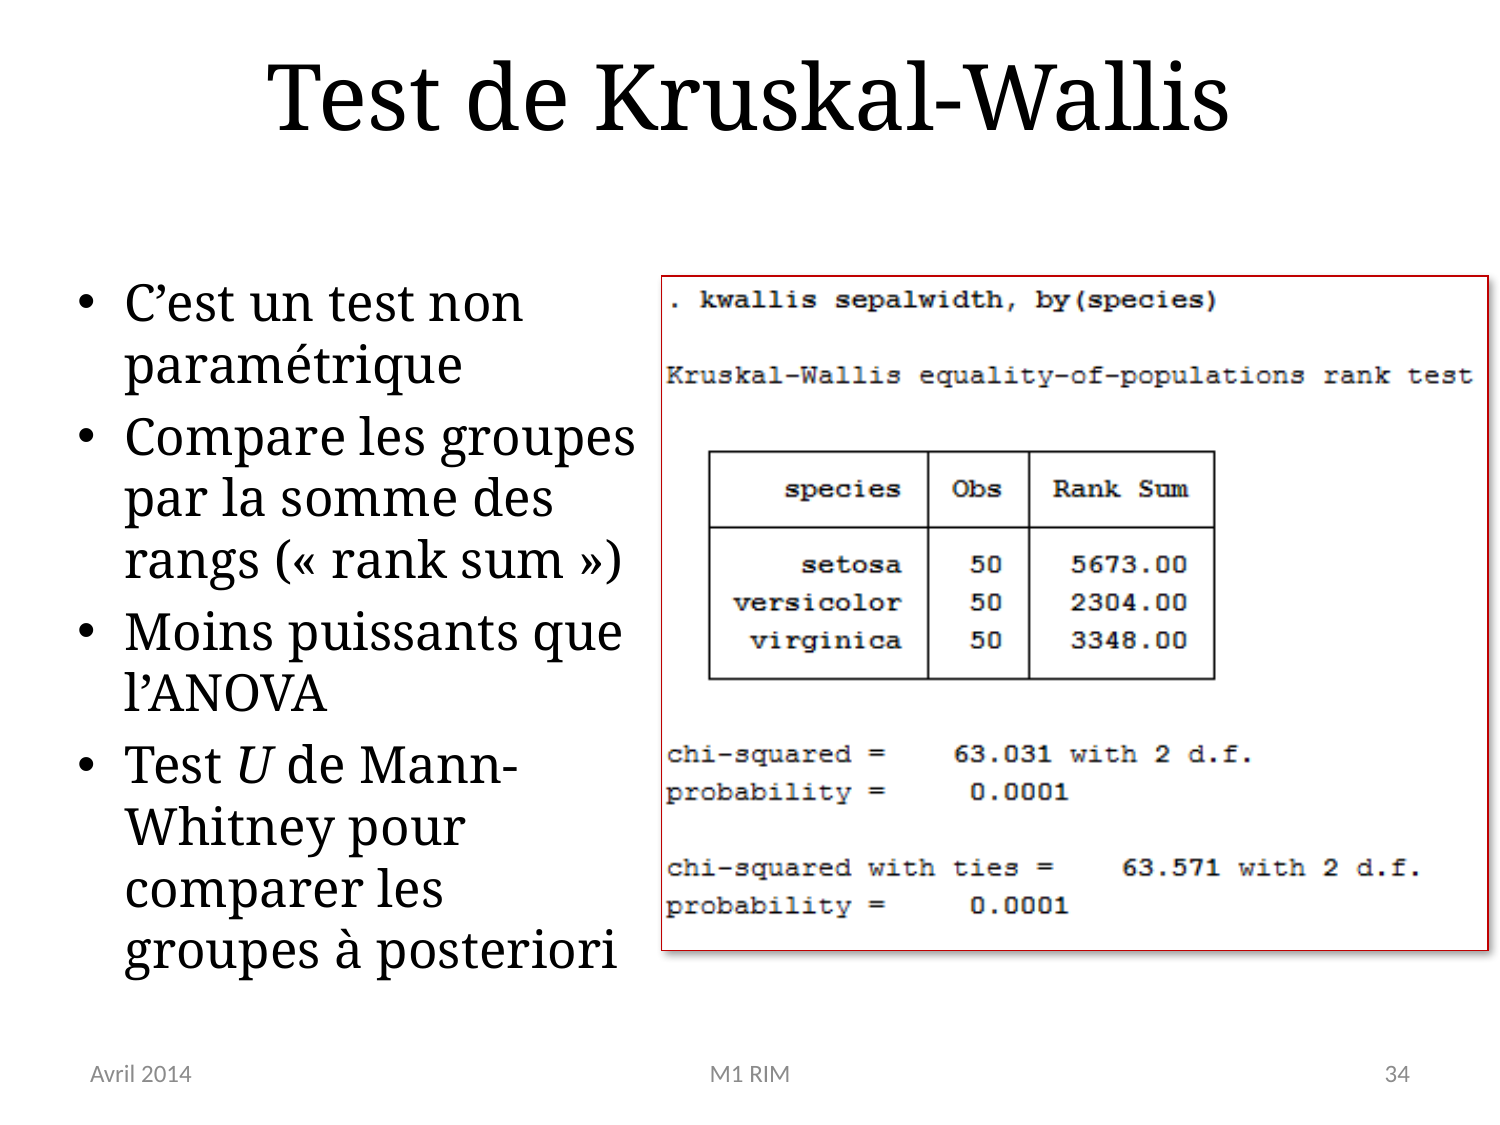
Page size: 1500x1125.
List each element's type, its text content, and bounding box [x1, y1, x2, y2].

slide_number Avril 2014 [75, 1042, 425, 1103]
picture [662, 276, 1488, 951]
list C’est un test non paramétrique Compare les groupes par la somme des rangs (« rank sum ») Moins puissants que l’ANOVA Test U de Mann-Whitney pour comparer les groupes à posteriori [62, 262, 663, 1005]
title Test de Kruskal-Wallis [75, 0, 1425, 188]
footer M1 RIM [512, 1042, 988, 1103]
slide_number 34 [1074, 1042, 1425, 1103]
